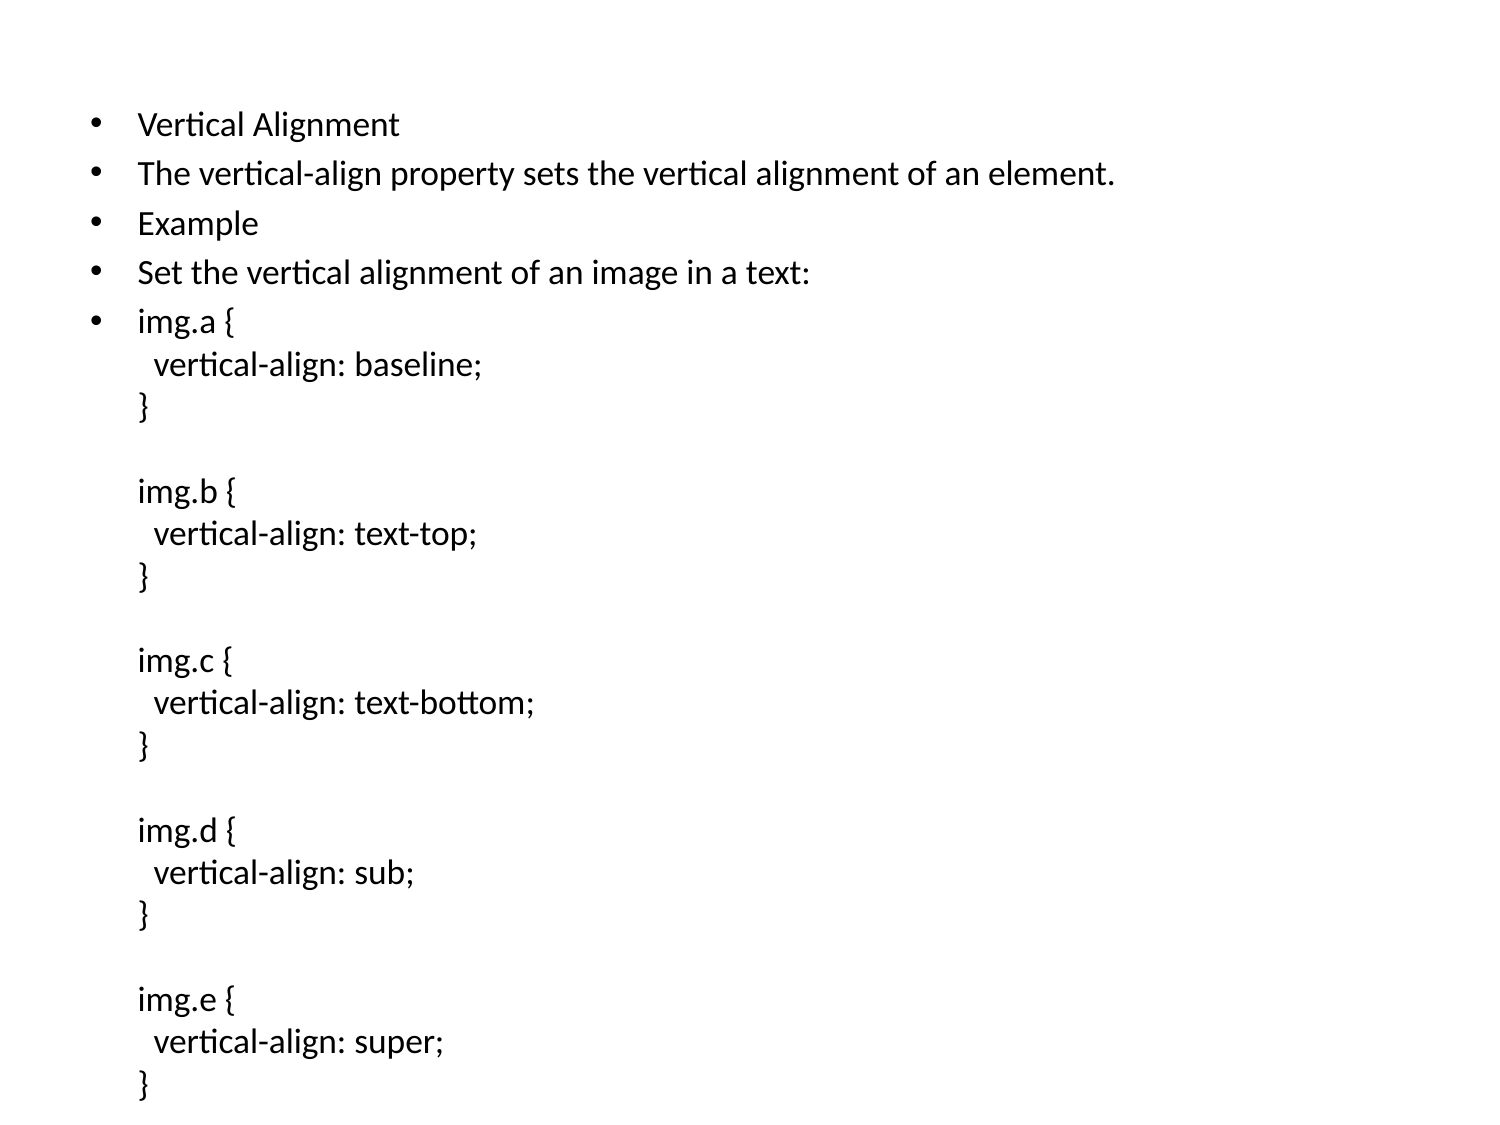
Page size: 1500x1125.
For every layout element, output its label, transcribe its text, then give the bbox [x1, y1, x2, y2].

list Vertical Alignment The vertical-align property sets the vertical alignment of an element. Example Set the vertical alignment of an image in a text: img.a { vertical-align: baseline; } img.b { vertical-align: text-top; } img.c { vertical-align: text-bottom; } img.d { vertical-align: sub; } img.e { vertical-align: super; } [75, 93, 1425, 1125]
